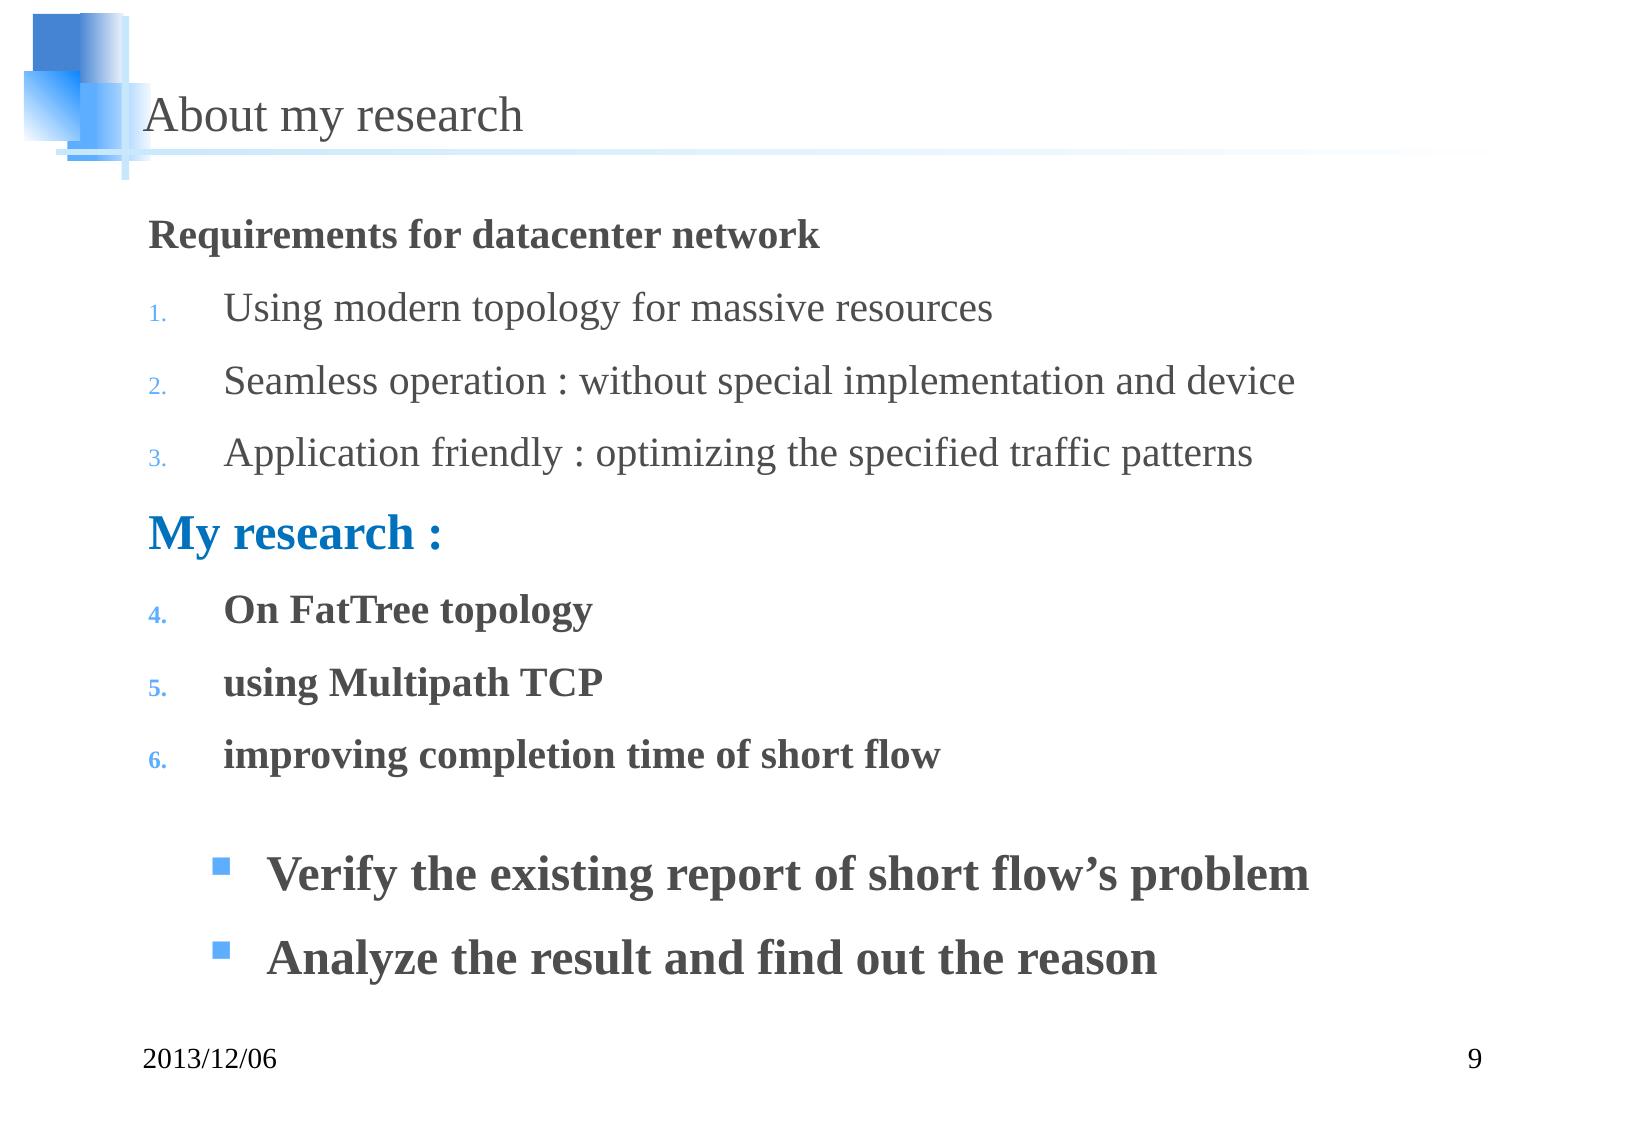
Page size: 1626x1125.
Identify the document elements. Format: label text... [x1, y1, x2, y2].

text_box Verify the existing report of short flow’s problem Analyze the result and find out the reason [195, 820, 1430, 1035]
title About my research [127, 54, 1522, 149]
list Requirements for datacenter network Using modern topology for massive resources Seamless operation : without special implementation and device Application friendly : optimizing the specified traffic patterns My research : On FatTree topology using Multipath TCP improving completion time of short flow [133, 189, 1492, 817]
slide_number 9 [1159, 1035, 1498, 1083]
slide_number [127, 1034, 467, 1083]
